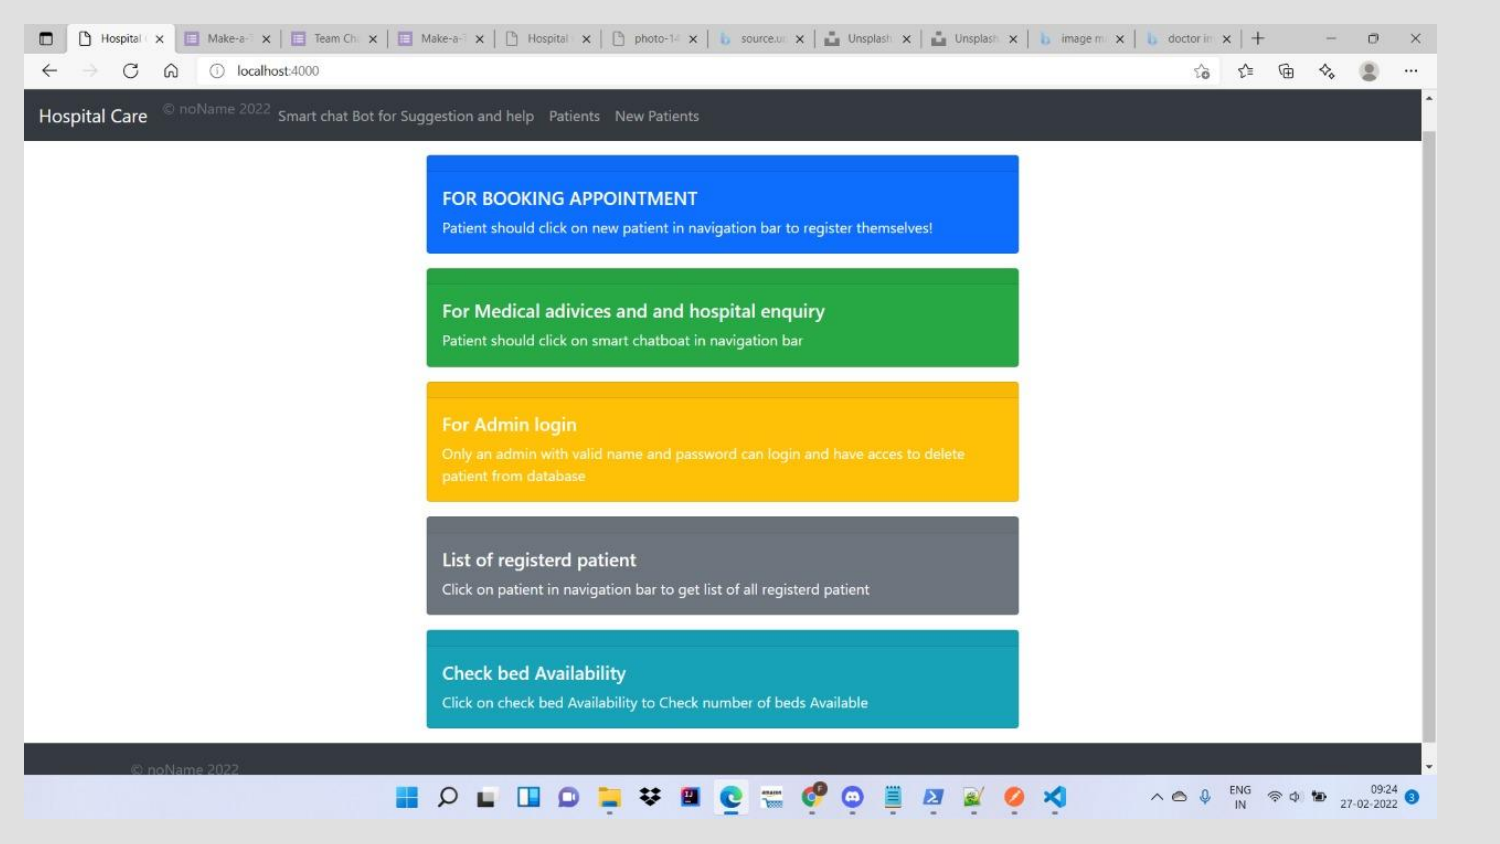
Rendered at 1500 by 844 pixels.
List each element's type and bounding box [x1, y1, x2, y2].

picture [24, 24, 1437, 819]
